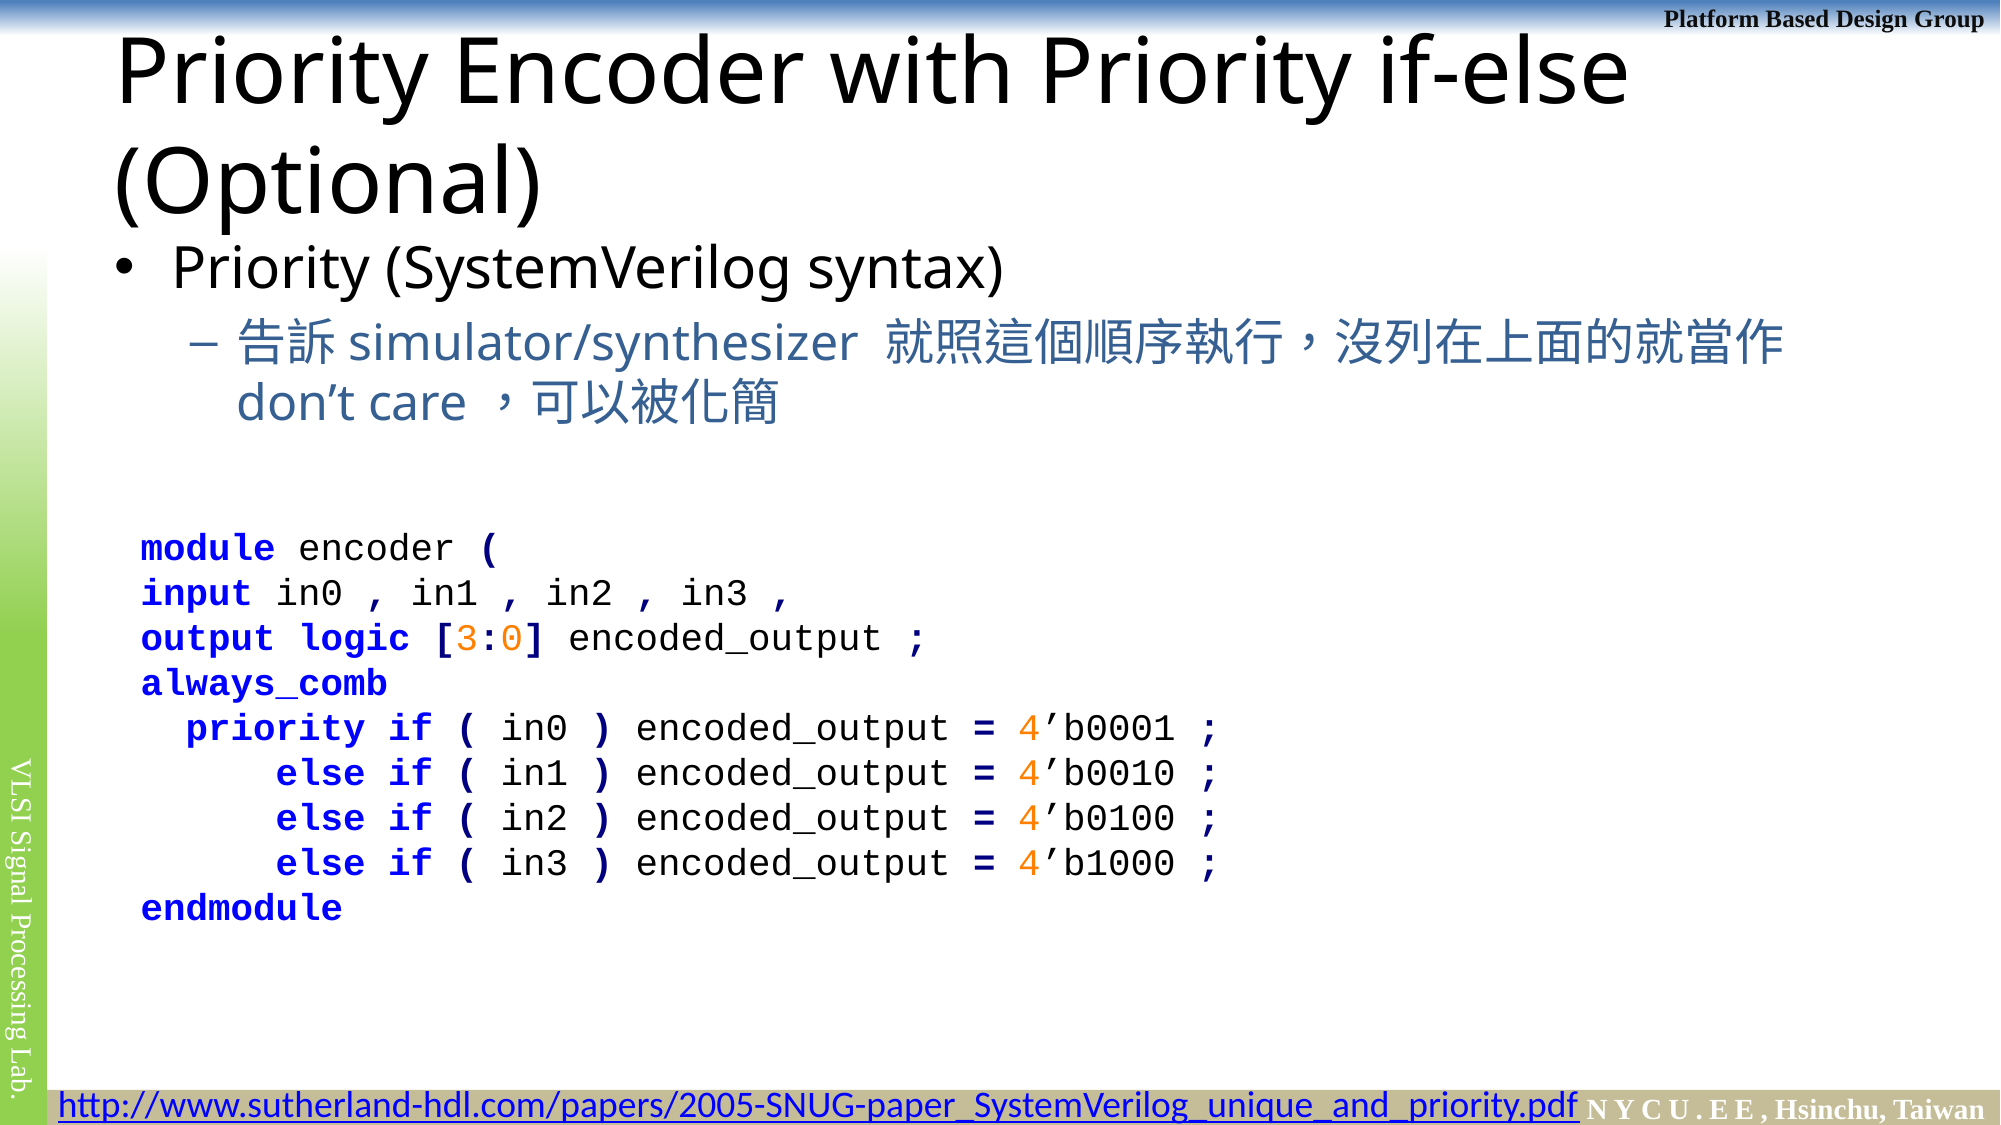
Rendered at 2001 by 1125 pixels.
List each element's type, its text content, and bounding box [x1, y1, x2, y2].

title Priority Encoder with Priority if-else (Optional) [99, 44, 1901, 200]
text_box http://www.sutherland-hdl.com/papers/2005-SNUG-paper_SystemVerilog_unique_and_priority.pdf [43, 1073, 1737, 1125]
list Priority (SystemVerilog syntax) 告訴simulator/synthesizer 就照這個順序執行，沒列在上面的就當作don’t care，可以被化簡 [99, 222, 1901, 1044]
text_box module encoder ( input in0 , in1 , in2 , in3 , output logic [3:0] encoded_output ; always_comb priority if ( in0 ) encoded_output = 4’b0001 ; else if ( in1 ) encoded_output = 4’b0010 ; else if ( in2 ) encoded_output = 4’b0100 ; else if ( in3 ) encoded_output = 4’b1000 ; endmodule [125, 515, 1453, 935]
